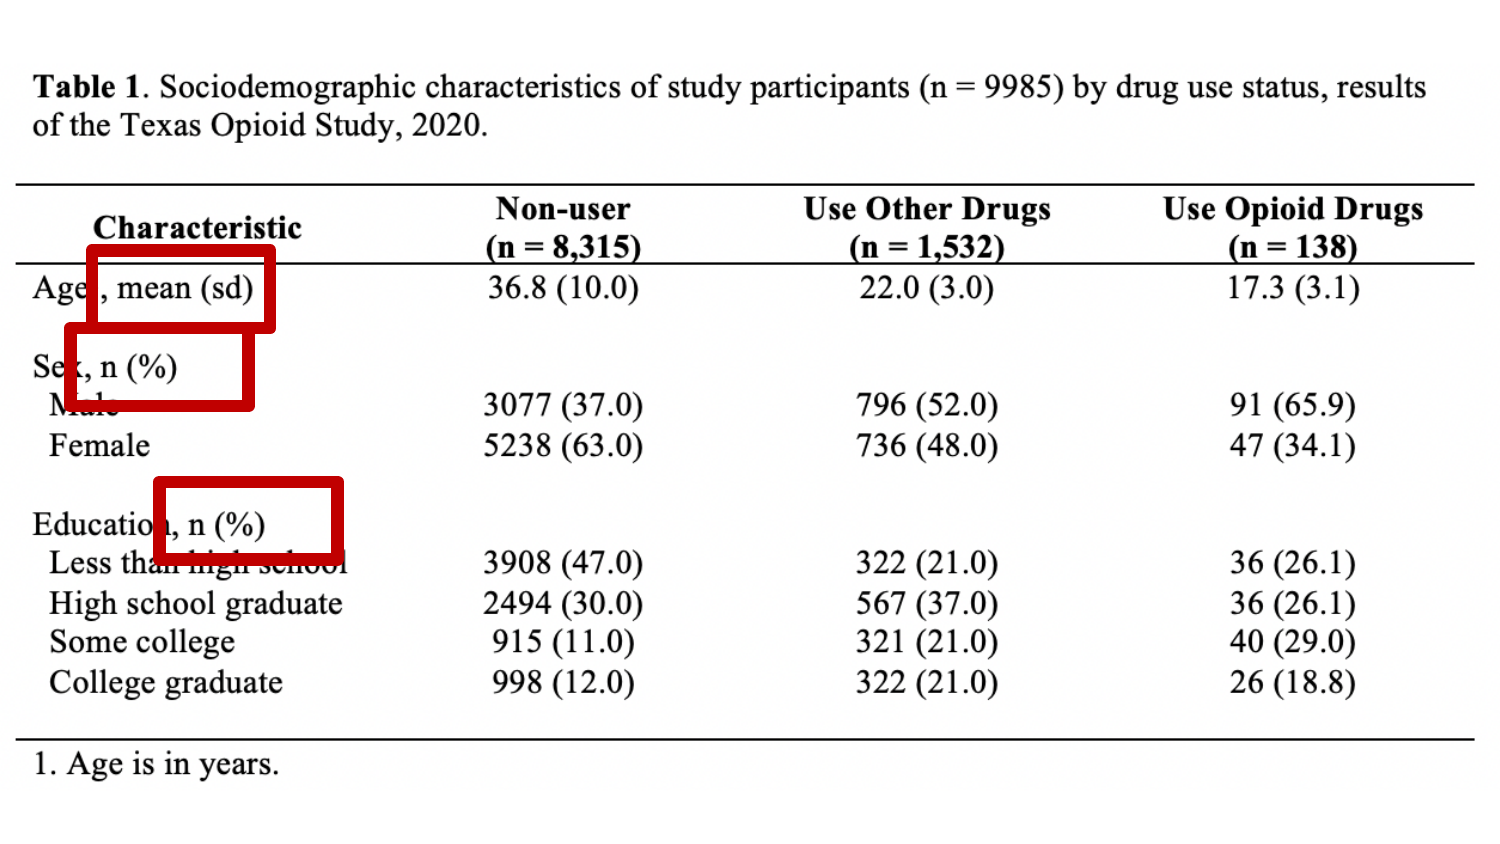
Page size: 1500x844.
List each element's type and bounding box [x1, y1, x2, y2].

picture [0, 52, 1500, 792]
